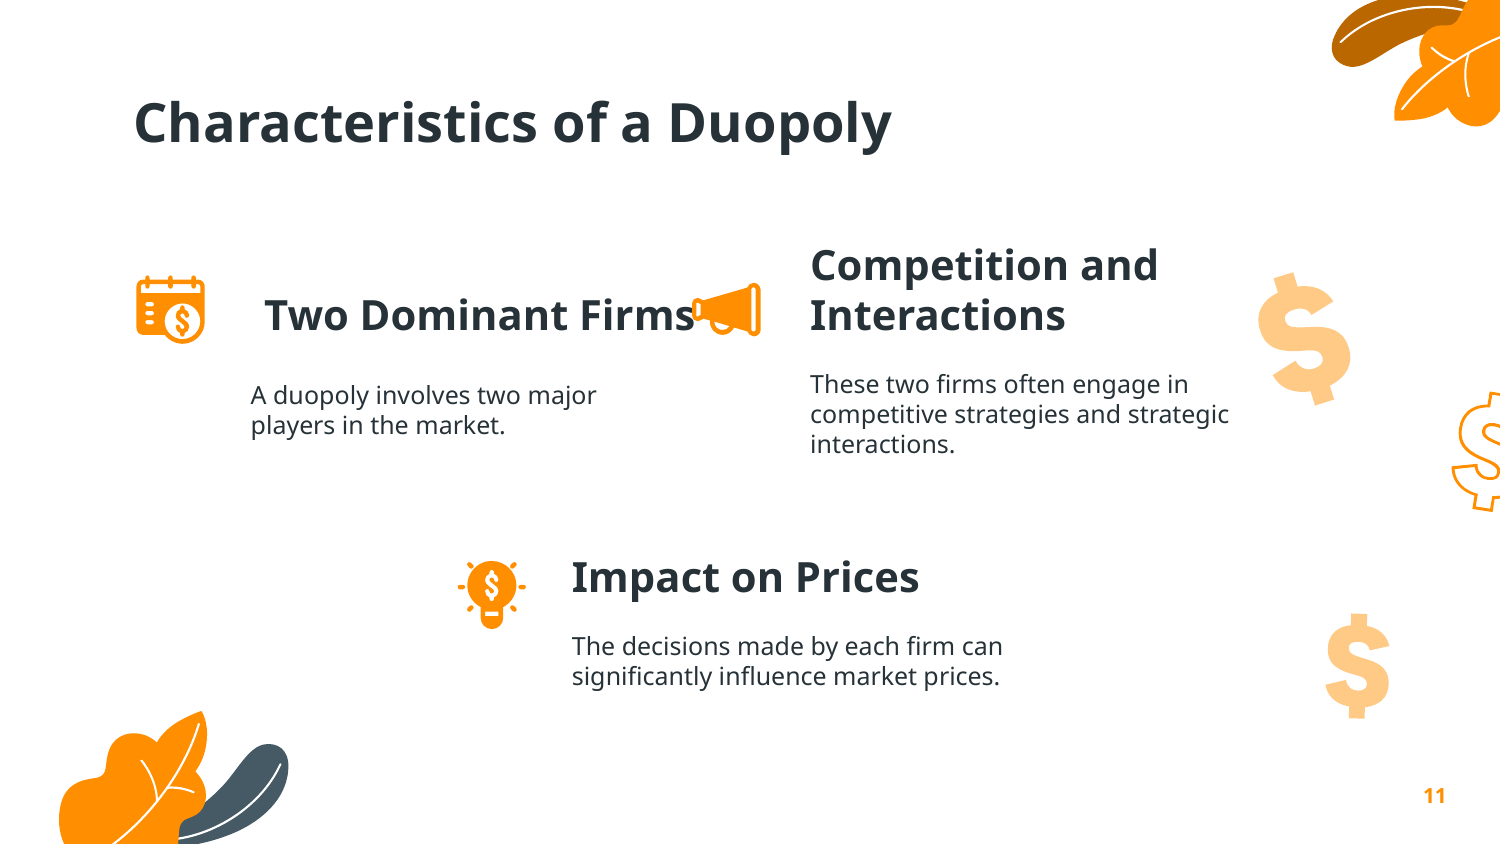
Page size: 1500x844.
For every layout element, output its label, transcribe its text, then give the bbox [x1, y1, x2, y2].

title Impact on Prices [556, 551, 1000, 615]
slide_number 11 [1389, 764, 1480, 830]
title Characteristics of a Duopoly [118, 72, 1382, 167]
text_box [136, 275, 205, 345]
text_box [1258, 272, 1351, 406]
title Two Dominant Firms [249, 289, 716, 354]
title Competition and Interactions [795, 289, 1238, 353]
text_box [457, 560, 527, 630]
text_box [692, 282, 761, 337]
text_box [1325, 613, 1390, 719]
subtitle These two firms often engage in competitive strategies and strategic interactions. [795, 353, 1282, 448]
subtitle The decisions made by each firm can significantly influence market prices. [556, 615, 1037, 710]
subtitle A duopoly involves two major players in the market. [235, 364, 693, 459]
